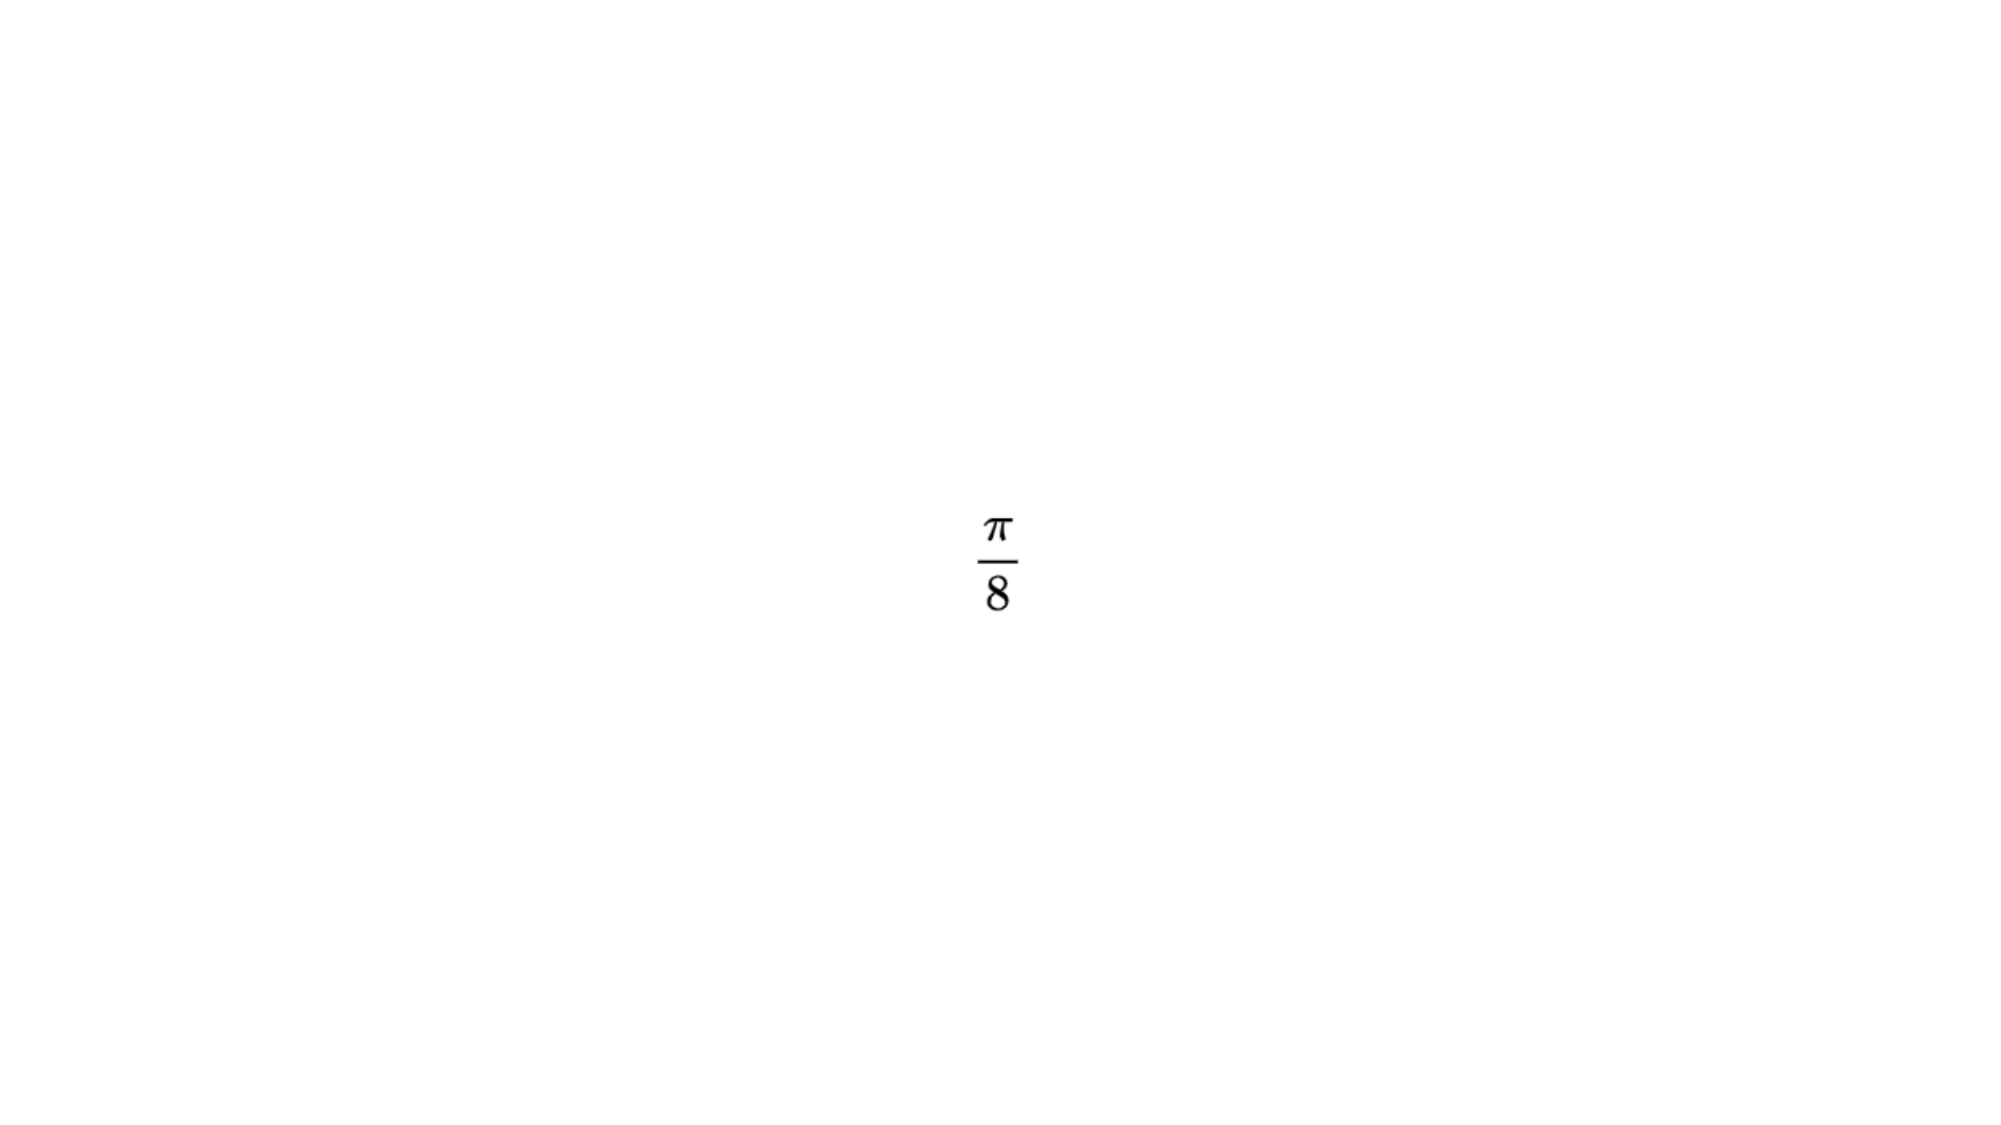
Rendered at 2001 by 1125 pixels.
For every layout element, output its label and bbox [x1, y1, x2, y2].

picture [957, 495, 1043, 630]
